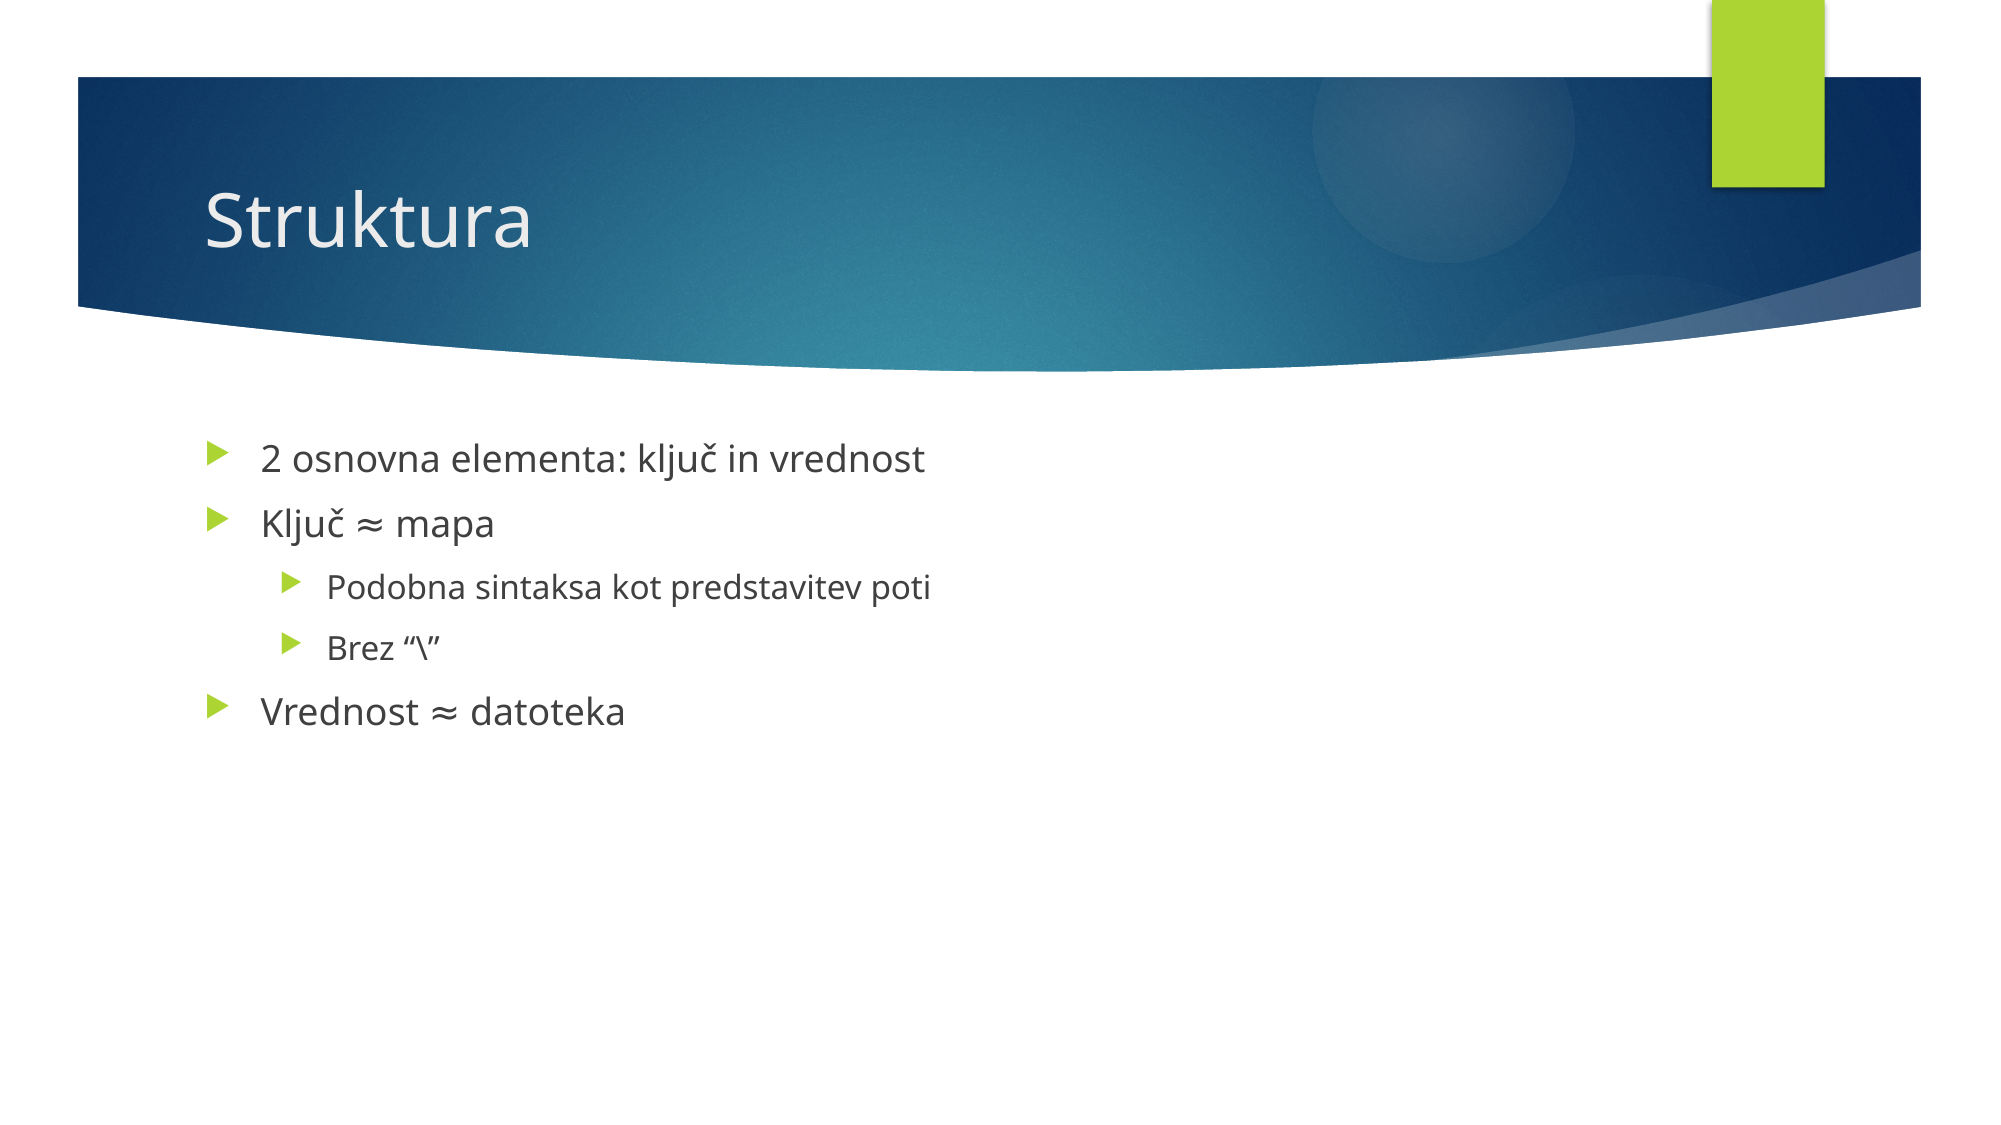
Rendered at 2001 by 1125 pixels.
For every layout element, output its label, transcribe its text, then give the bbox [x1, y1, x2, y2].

list 2 osnovna elementa: ključ in vrednost Ključ ≈ mapa Podobna sintaksa kot predstavitev poti Brez “\” Vrednost ≈ datoteka [189, 427, 1627, 988]
title Struktura [189, 159, 1627, 276]
